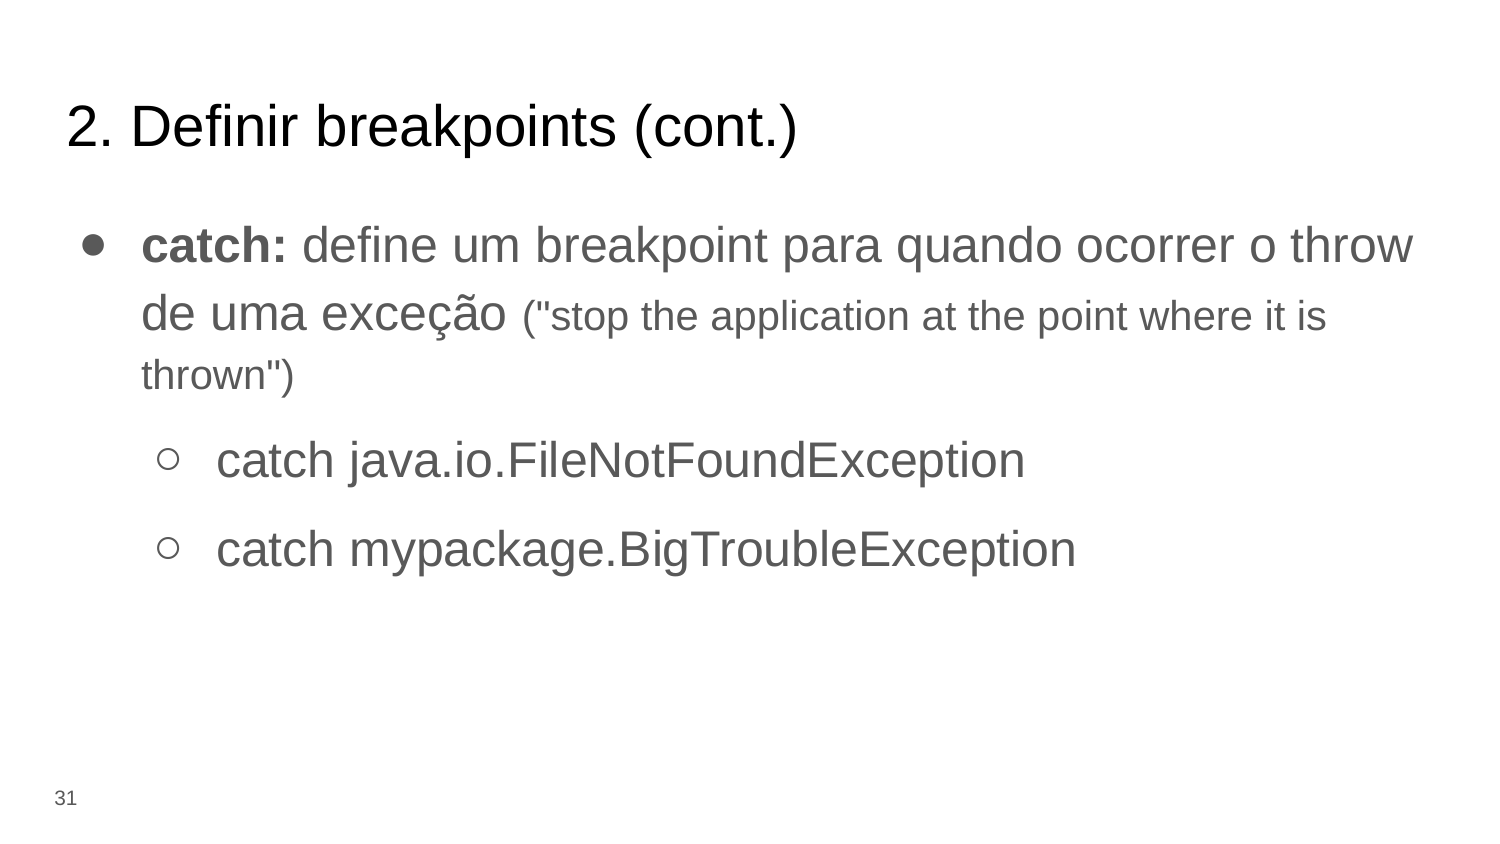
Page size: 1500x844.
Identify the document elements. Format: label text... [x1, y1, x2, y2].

slide_number ‹#› [2, 764, 93, 830]
list catch: define um breakpoint para quando ocorrer o throw de uma exceção ("stop the application at the point where it is thrown") catch java.io.FileNotFoundException catch mypackage.BigTroubleException [51, 189, 1449, 441]
title 2. Definir breakpoints (cont.) [51, 72, 1449, 167]
